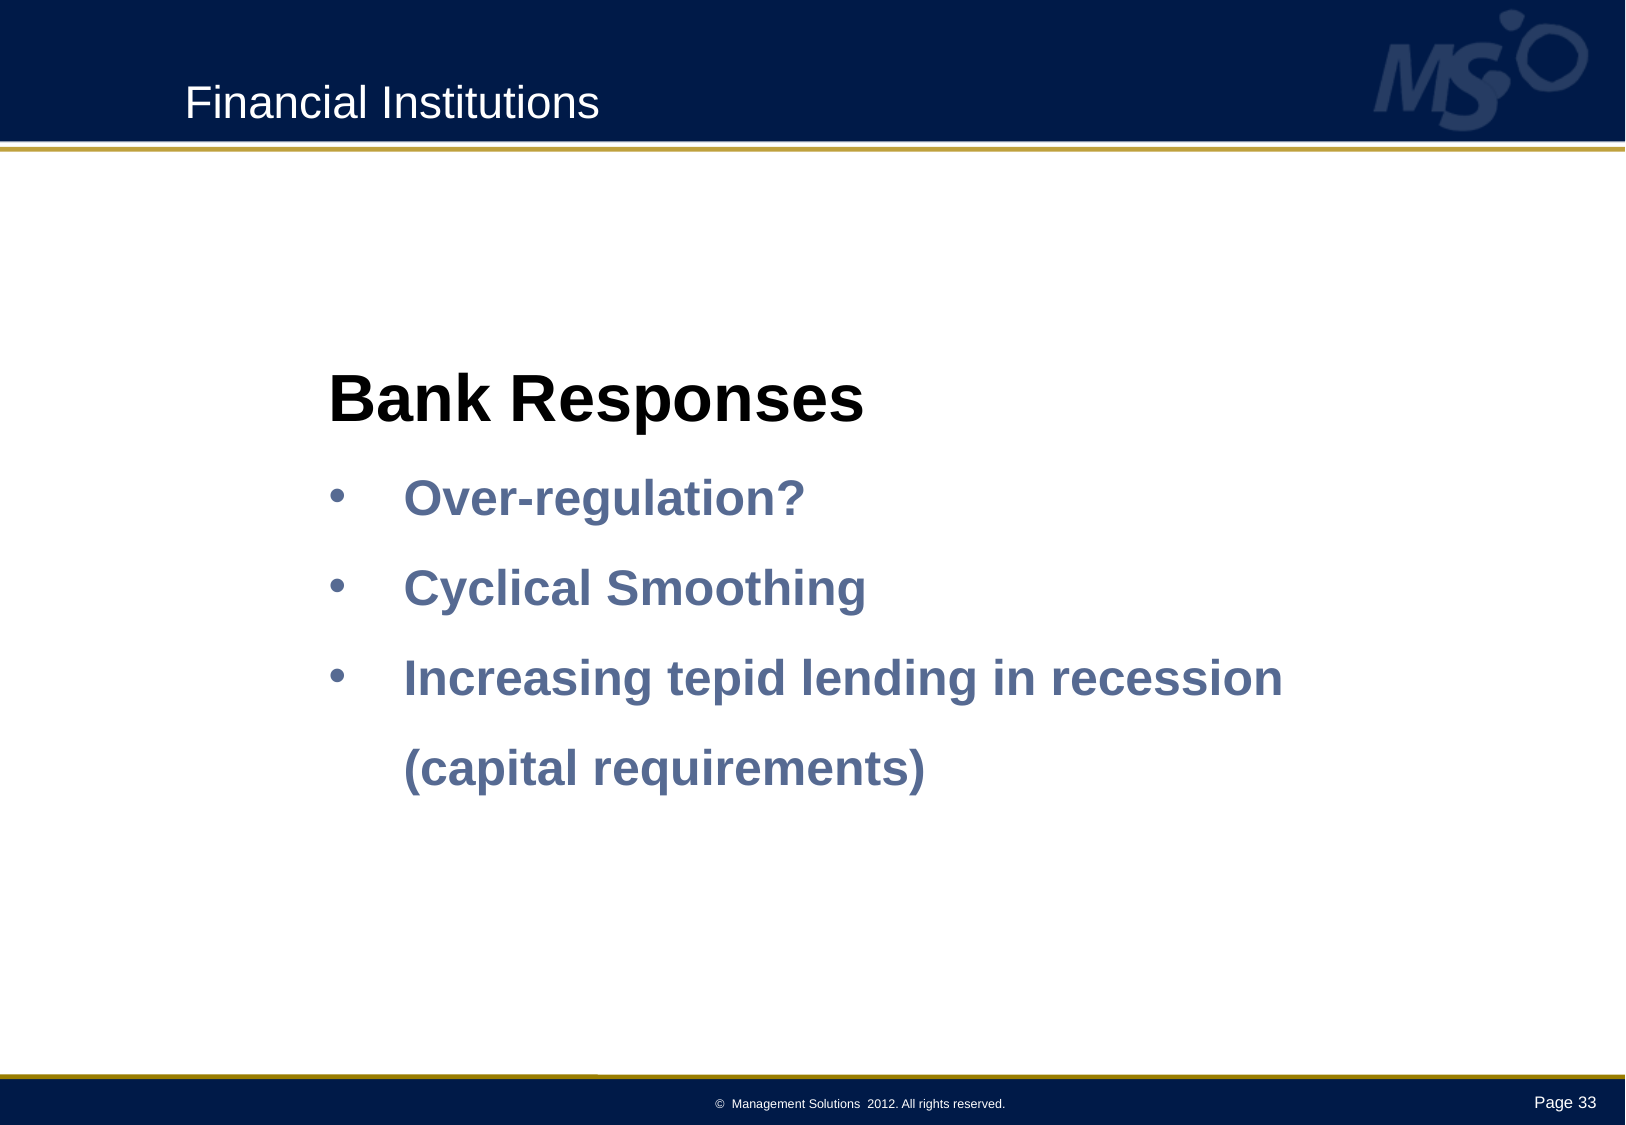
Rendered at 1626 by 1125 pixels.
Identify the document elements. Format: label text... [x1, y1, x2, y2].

text_box Bank Responses Over-regulation? Cyclical Smoothing Increasing tepid lending in recession (capital requirements) [313, 307, 1320, 803]
title Financial Institutions [169, 0, 762, 136]
picture [0, 0, 1626, 143]
